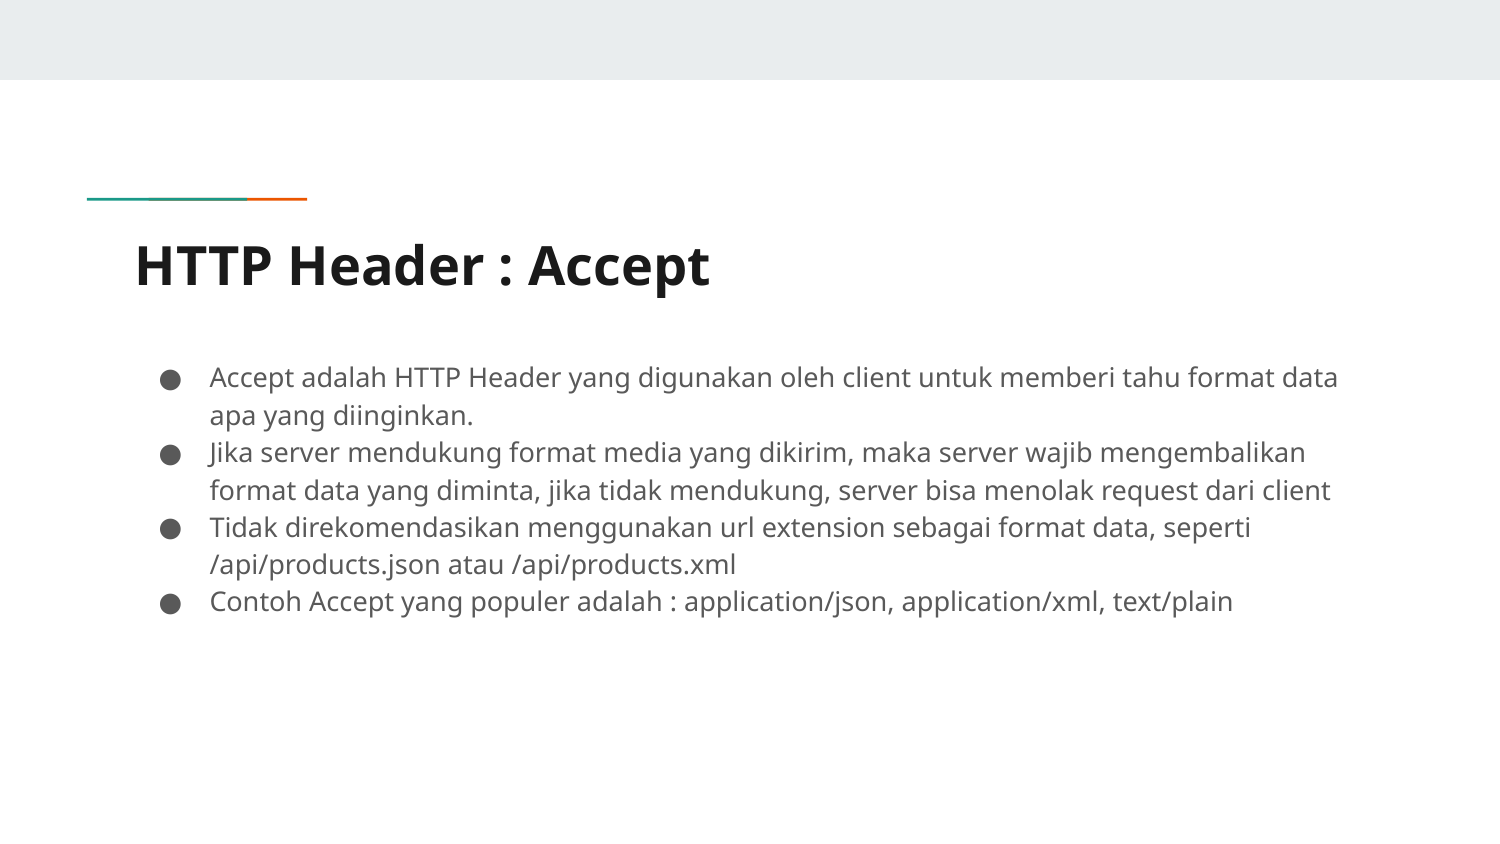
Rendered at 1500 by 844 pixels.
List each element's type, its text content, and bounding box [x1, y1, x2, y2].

list Accept adalah HTTP Header yang digunakan oleh client untuk memberi tahu format data apa yang diinginkan. Jika server mendukung format media yang dikirim, maka server wajib mengembalikan format data yang diminta, jika tidak mendukung, server bisa menolak request dari client Tidak direkomendasikan menggunakan url extension sebagai format data, seperti /api/products.json atau /api/products.xml Contoh Accept yang populer adalah : application/json, application/xml, text/plain [119, 341, 1381, 712]
title HTTP Header : Accept [119, 216, 1381, 305]
